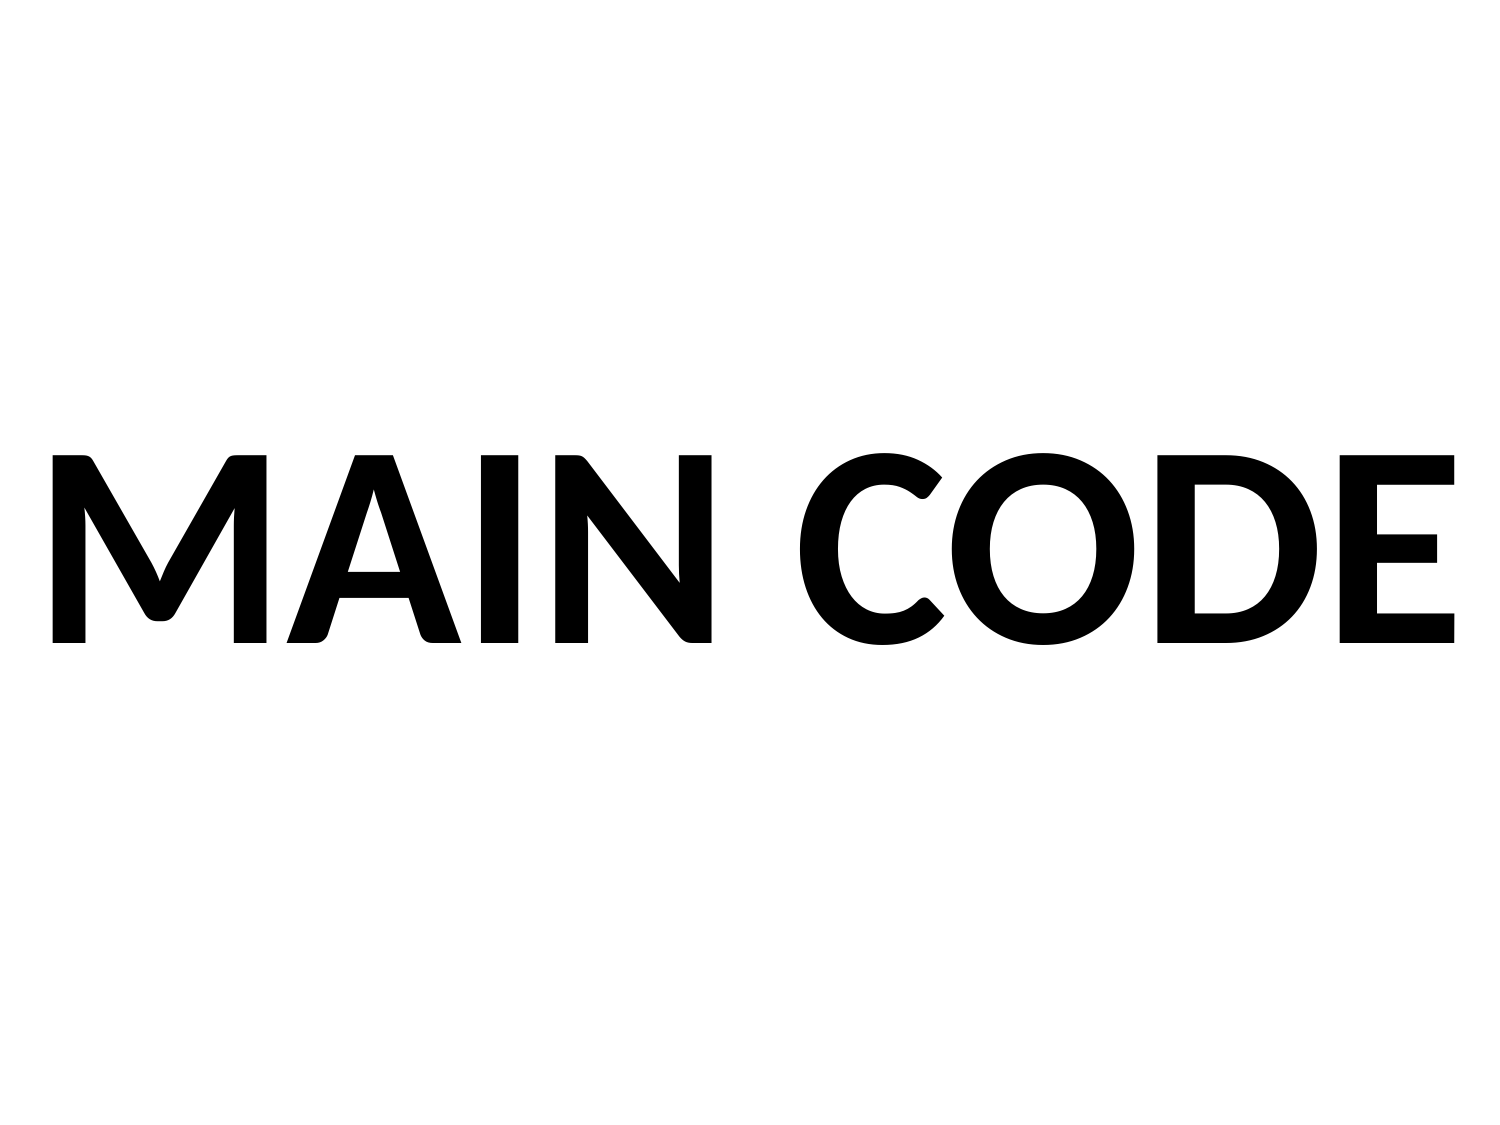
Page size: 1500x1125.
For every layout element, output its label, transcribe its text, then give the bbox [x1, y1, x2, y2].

text_box MAIN CODE [0, 346, 1500, 710]
